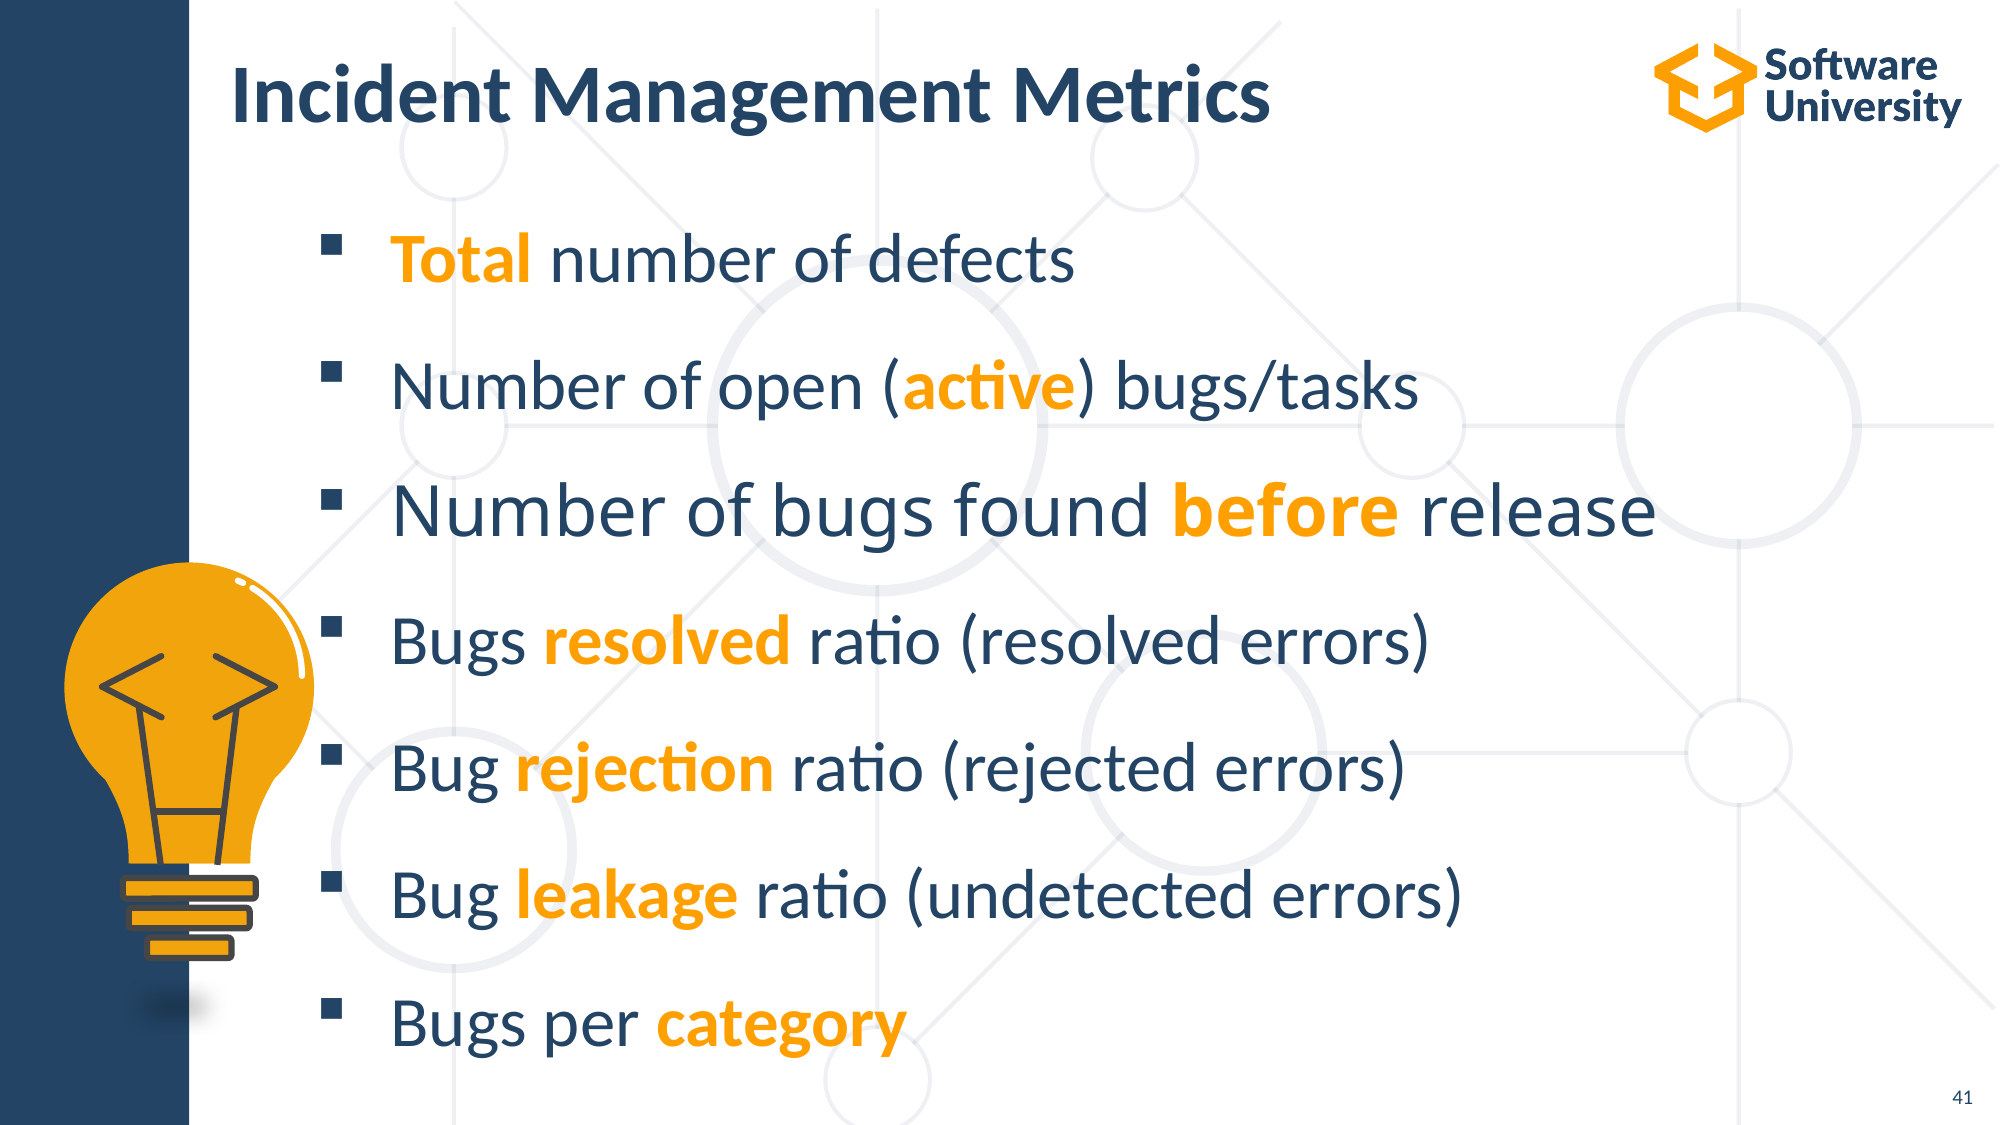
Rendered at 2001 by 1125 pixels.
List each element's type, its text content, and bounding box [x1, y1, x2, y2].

slide_number 41 [1927, 1067, 1989, 1117]
text_box Total number of defects Number of open (active) bugs/tasks Number of bugs found before release Bugs resolved ratio (resolved errors) Bug rejection ratio (rejected errors) Bug leakage ratio (undetected errors) Bugs per category [300, 161, 1928, 1068]
picture [1641, 31, 1973, 145]
title Incident Management Metrics [212, 16, 1628, 162]
